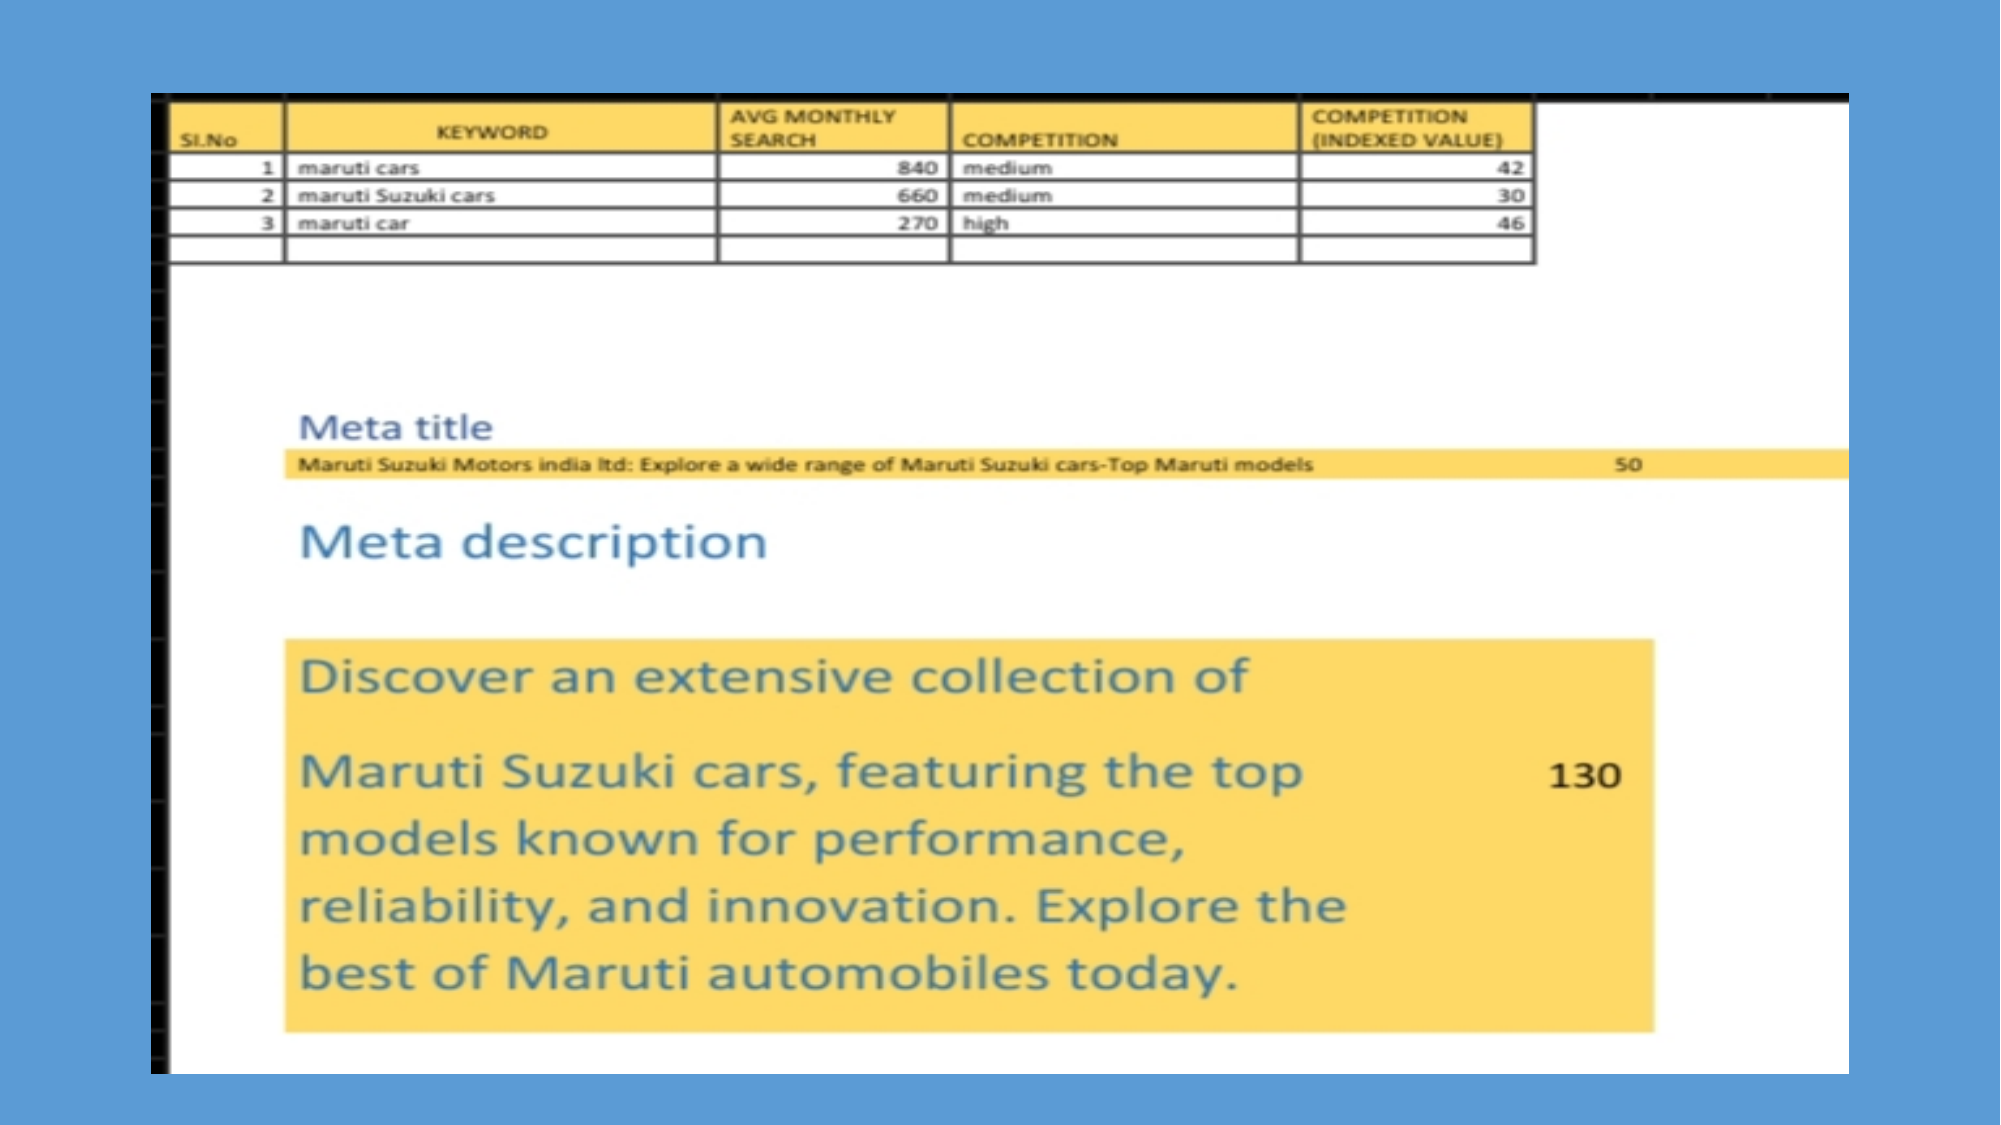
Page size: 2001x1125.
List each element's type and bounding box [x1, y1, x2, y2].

list [151, 93, 1849, 1074]
